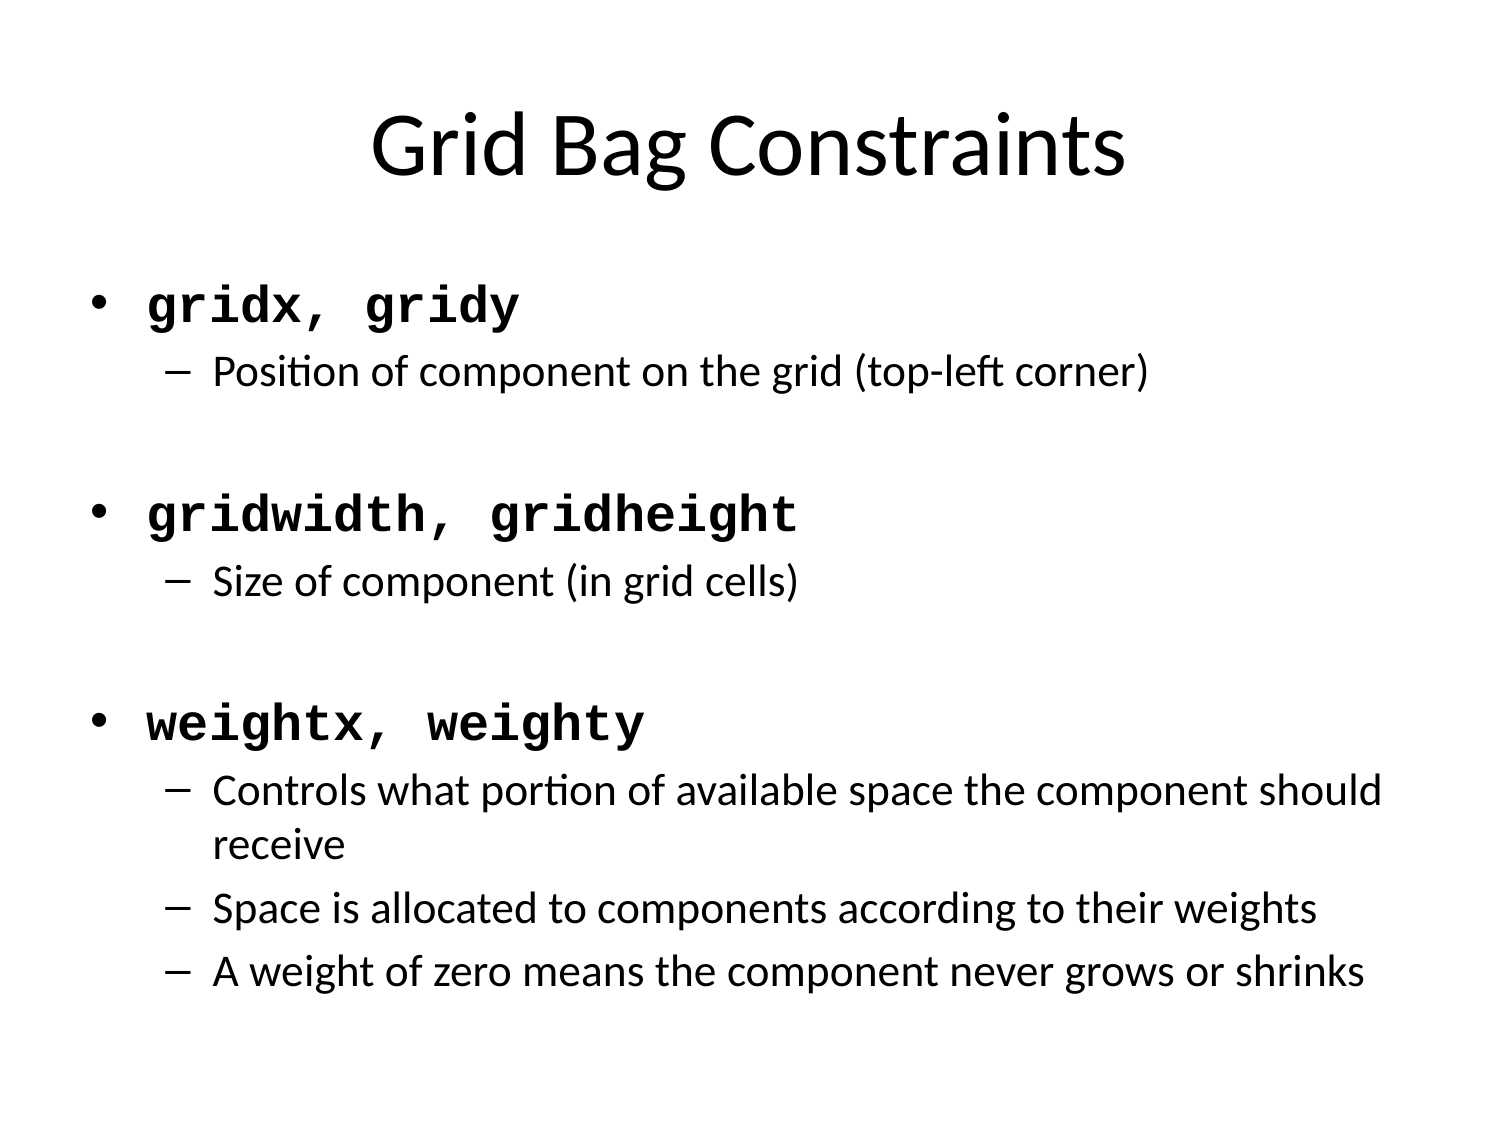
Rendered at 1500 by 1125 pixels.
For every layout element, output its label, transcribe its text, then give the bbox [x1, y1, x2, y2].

list gridx, gridy Position of component on the grid (top-left corner) gridwidth, gridheight Size of component (in grid cells) weightx, weighty Controls what portion of available space the component should receive Space is allocated to components according to their weights A weight of zero means the component never grows or shrinks [75, 262, 1425, 1005]
title Grid Bag Constraints [75, 45, 1425, 233]
